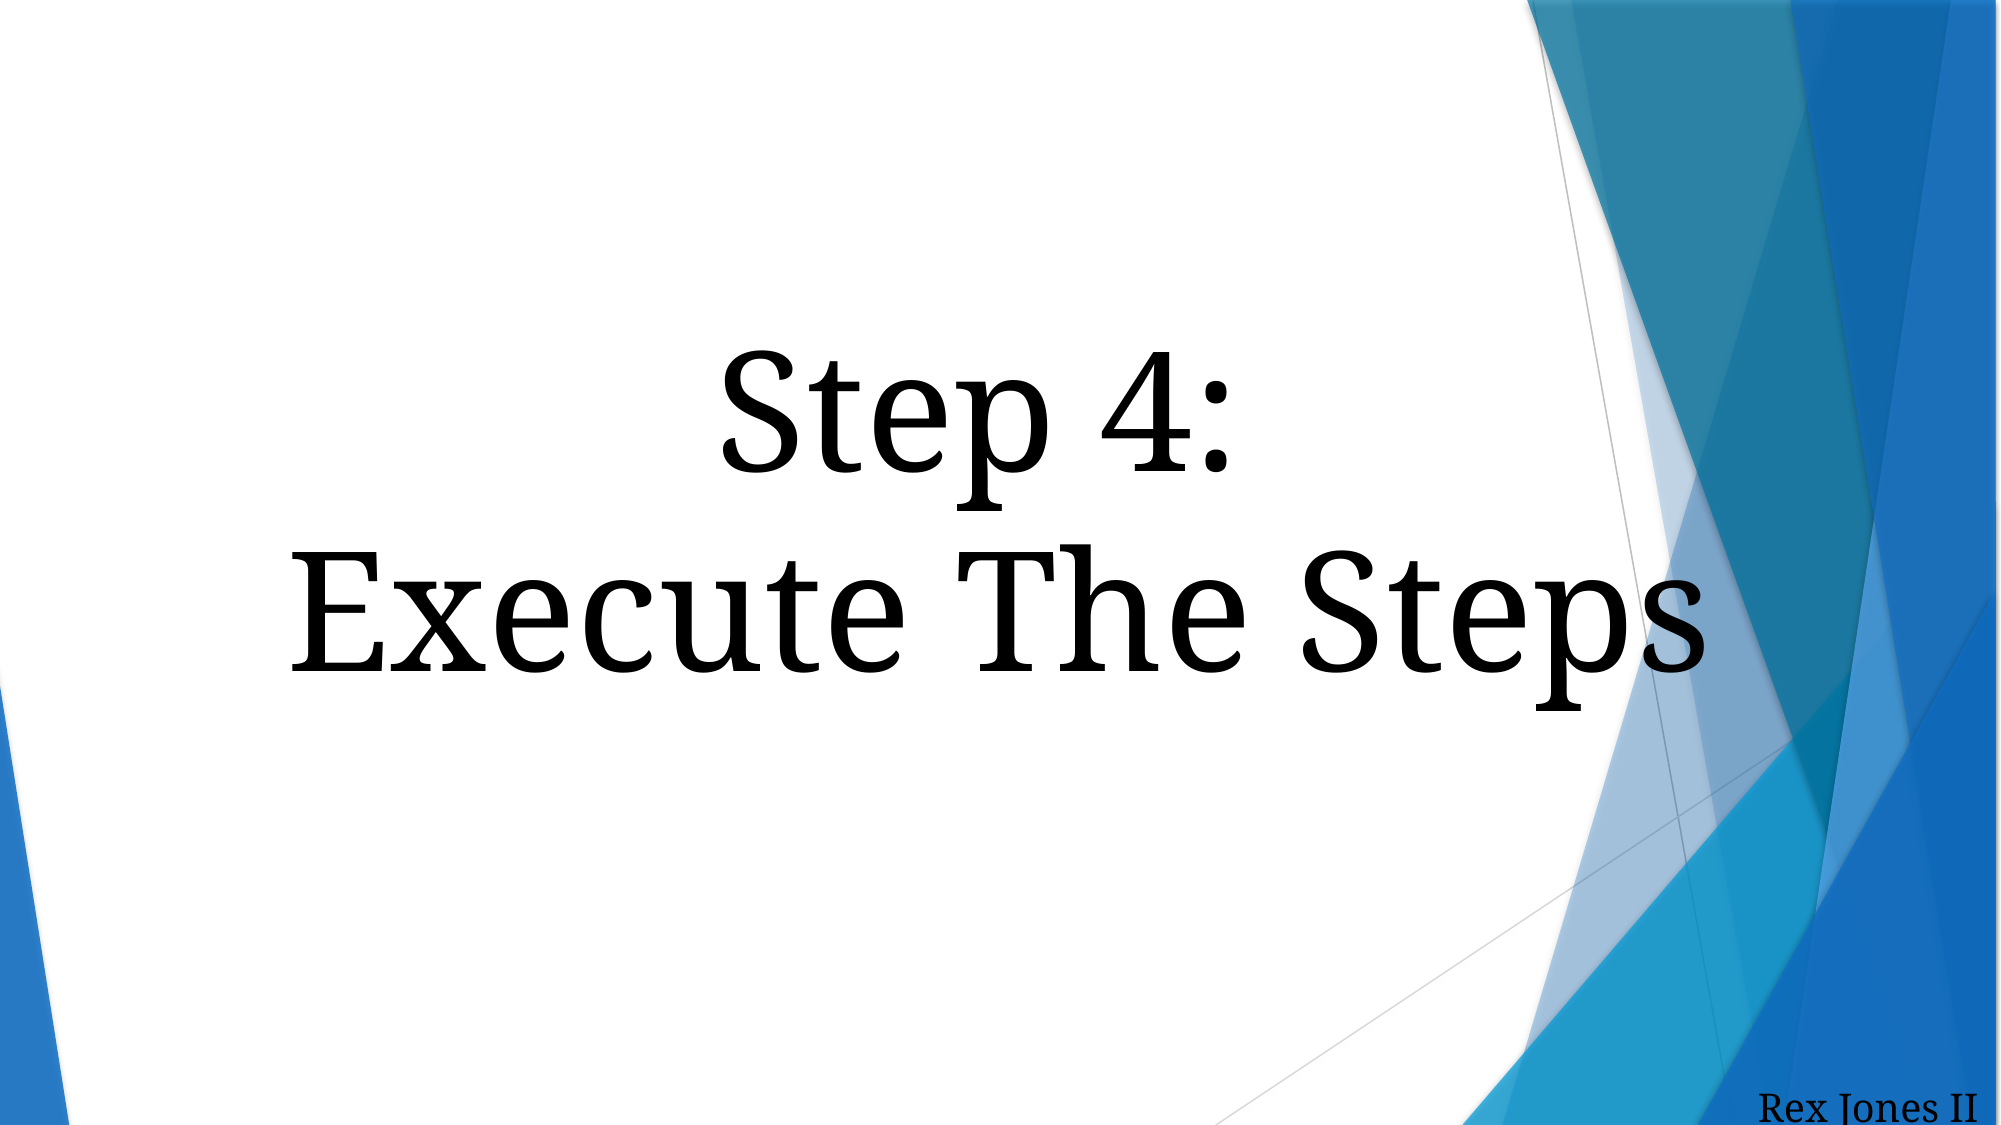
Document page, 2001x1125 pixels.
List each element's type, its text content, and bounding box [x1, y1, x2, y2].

text_box Rex Jones II [1742, 1075, 1994, 1125]
title Step 4: Execute The Steps [0, 412, 2000, 713]
